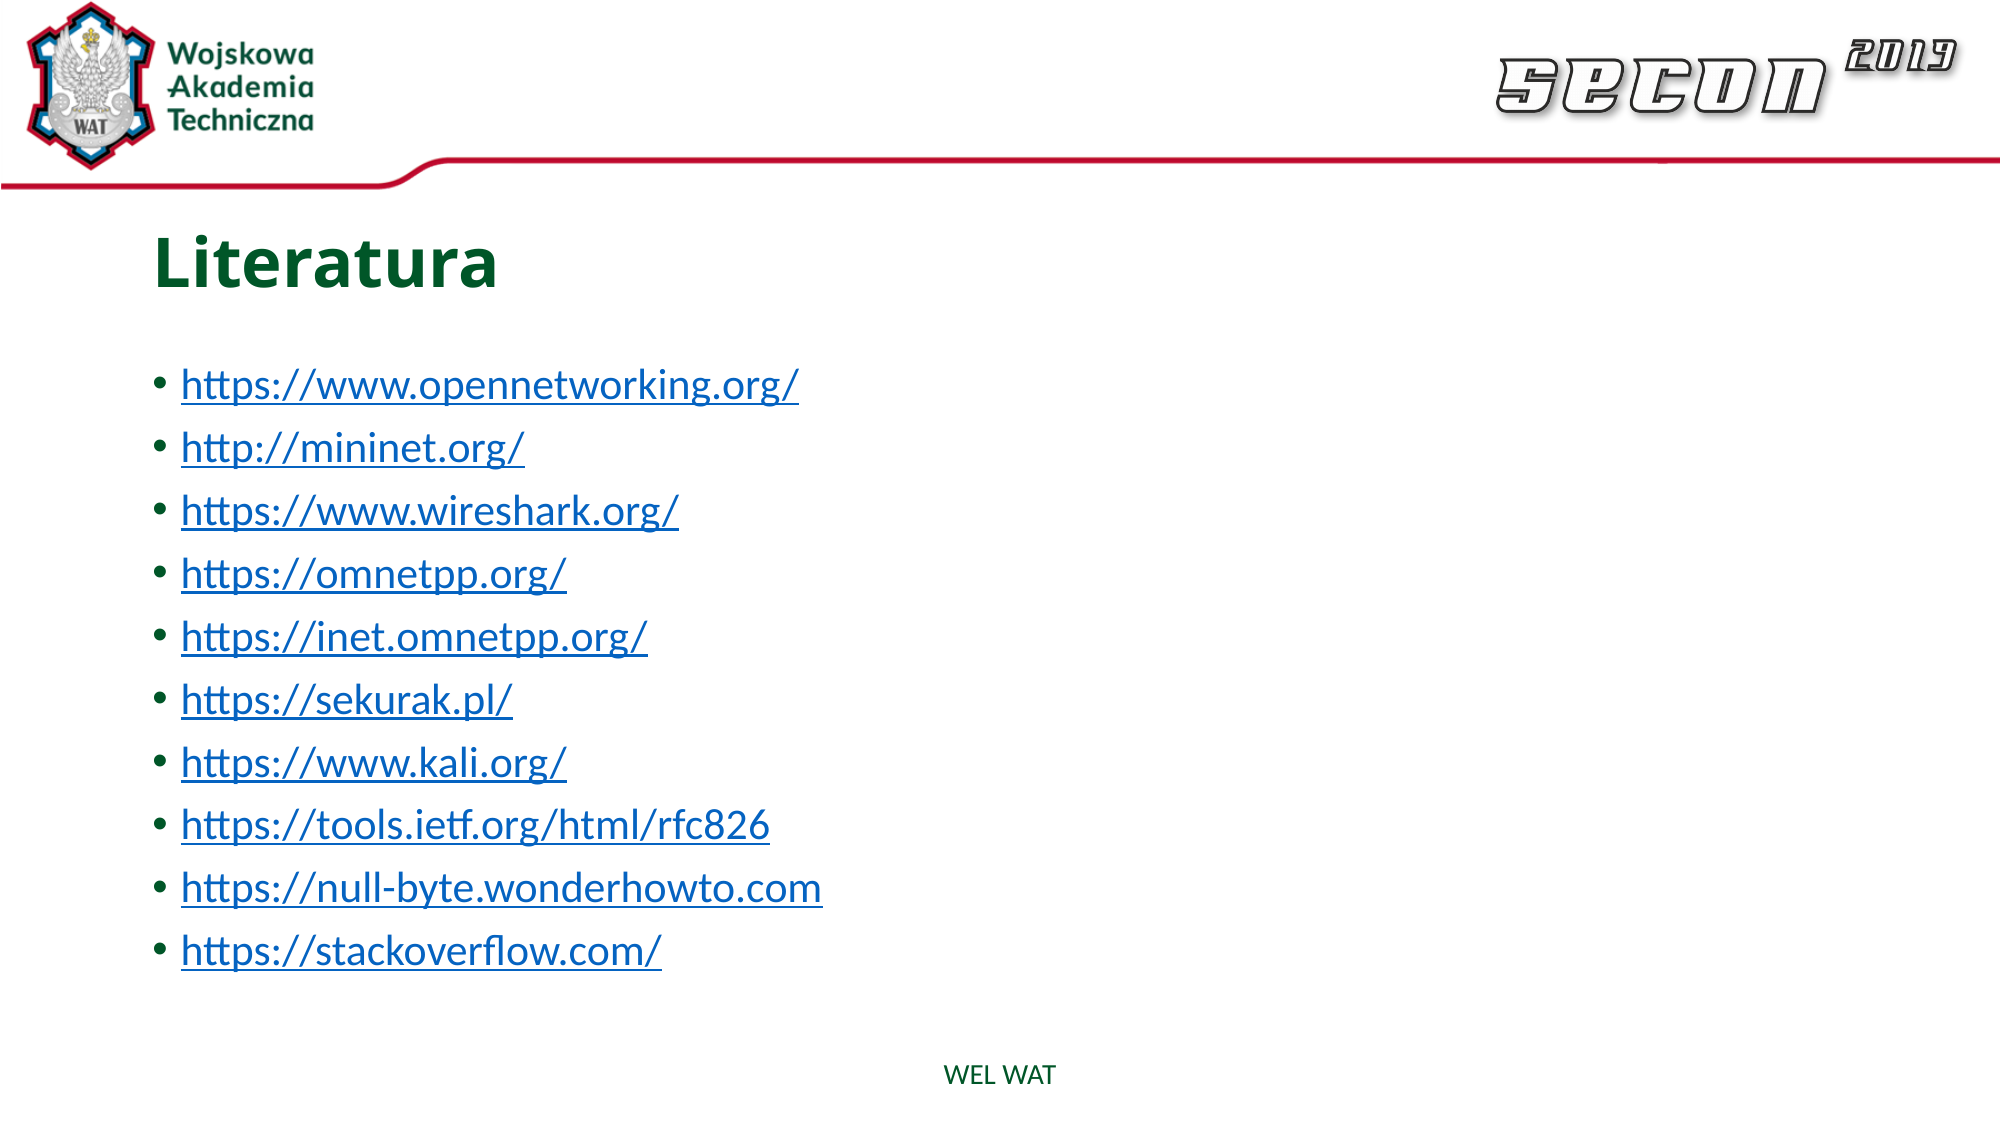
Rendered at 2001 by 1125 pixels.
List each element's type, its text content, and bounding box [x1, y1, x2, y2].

list https://www.opennetworking.org/ http://mininet.org/ https://www.wireshark.org/ https://omnetpp.org/ https://inet.omnetpp.org/ https://sekurak.pl/ https://www.kali.org/ https://tools.ietf.org/html/rfc826 https://null-byte.wonderhowto.com https://stackoverflow.com/ [137, 354, 1863, 1004]
picture [0, 0, 2000, 192]
title Literatura [137, 206, 1863, 325]
footer WEL WAT [662, 1042, 1338, 1103]
